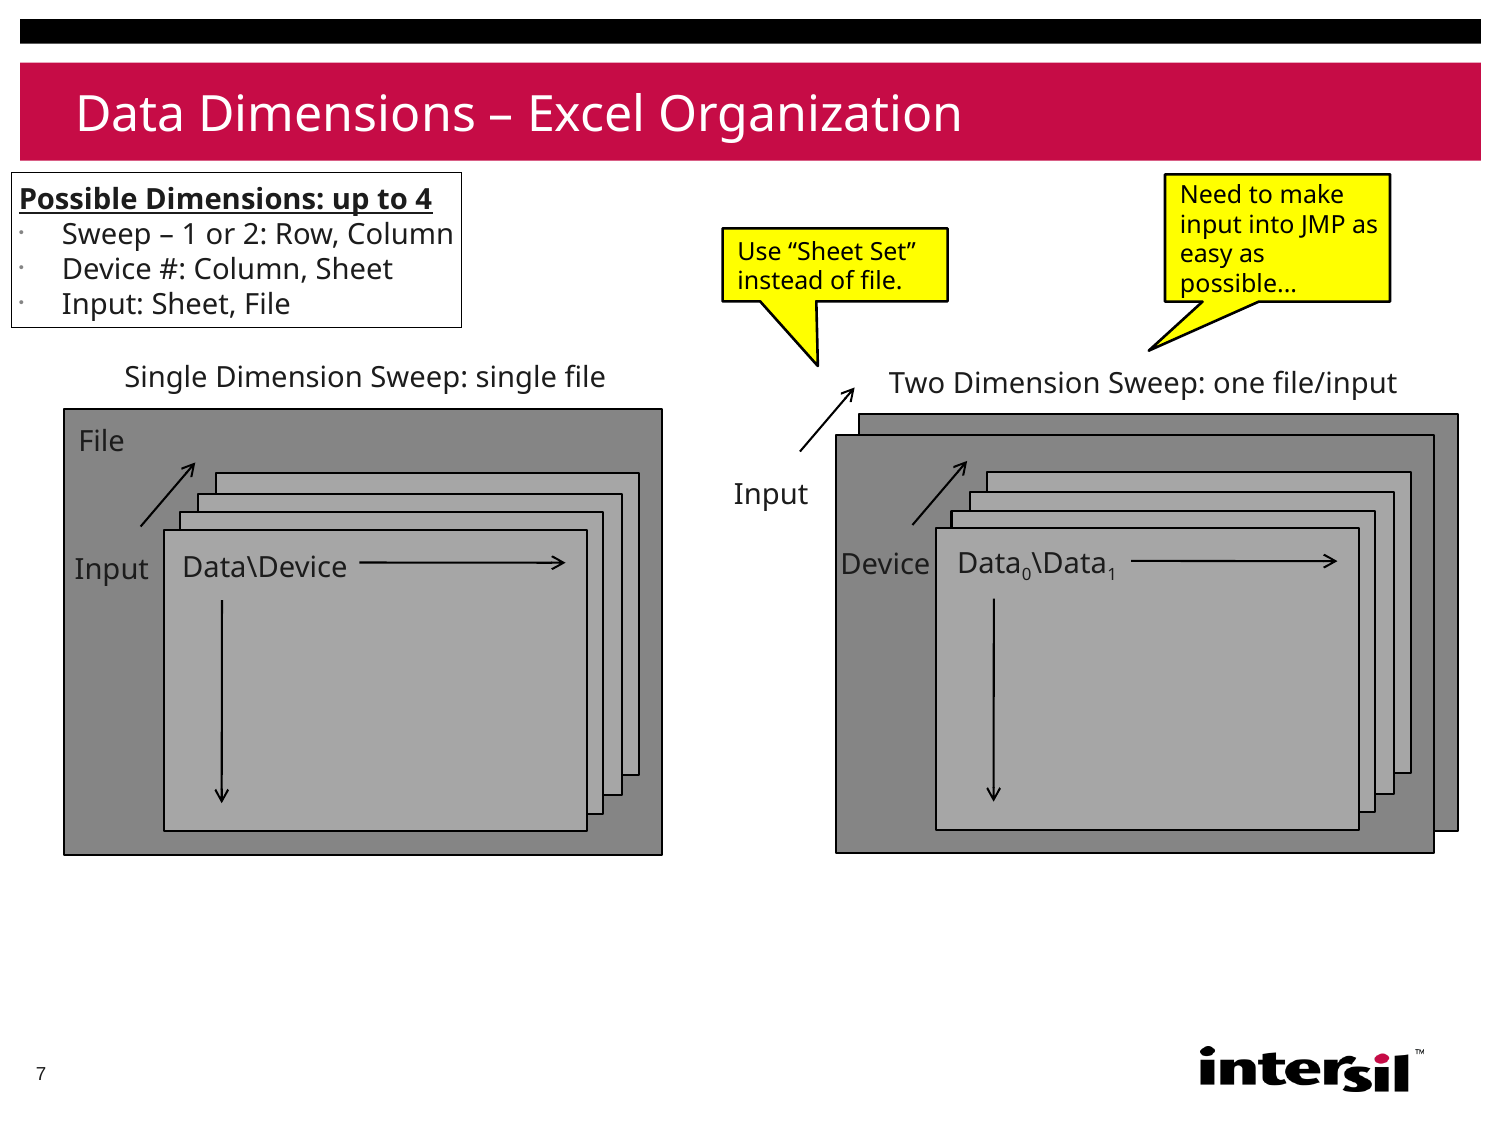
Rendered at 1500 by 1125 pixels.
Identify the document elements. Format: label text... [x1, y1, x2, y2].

picture [1200, 1046, 1424, 1092]
text_box Need to make input into JMP as easy as possible... [1148, 174, 1391, 351]
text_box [63, 409, 663, 855]
text_box Single Dimension Sweep: single file [116, 350, 614, 401]
text_box Two Dimension Sweep: one file/input [881, 356, 1406, 385]
title Data Dimensions – Excel Organization [74, 80, 1479, 142]
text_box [731, 387, 1459, 854]
text_box Possible Dimensions: up to 4 Sweep – 1 or 2: Row, Column Device #: Column, Sheet Input: Sheet, File [11, 172, 462, 328]
text_box Use “Sheet Set” instead of file. [722, 228, 948, 367]
